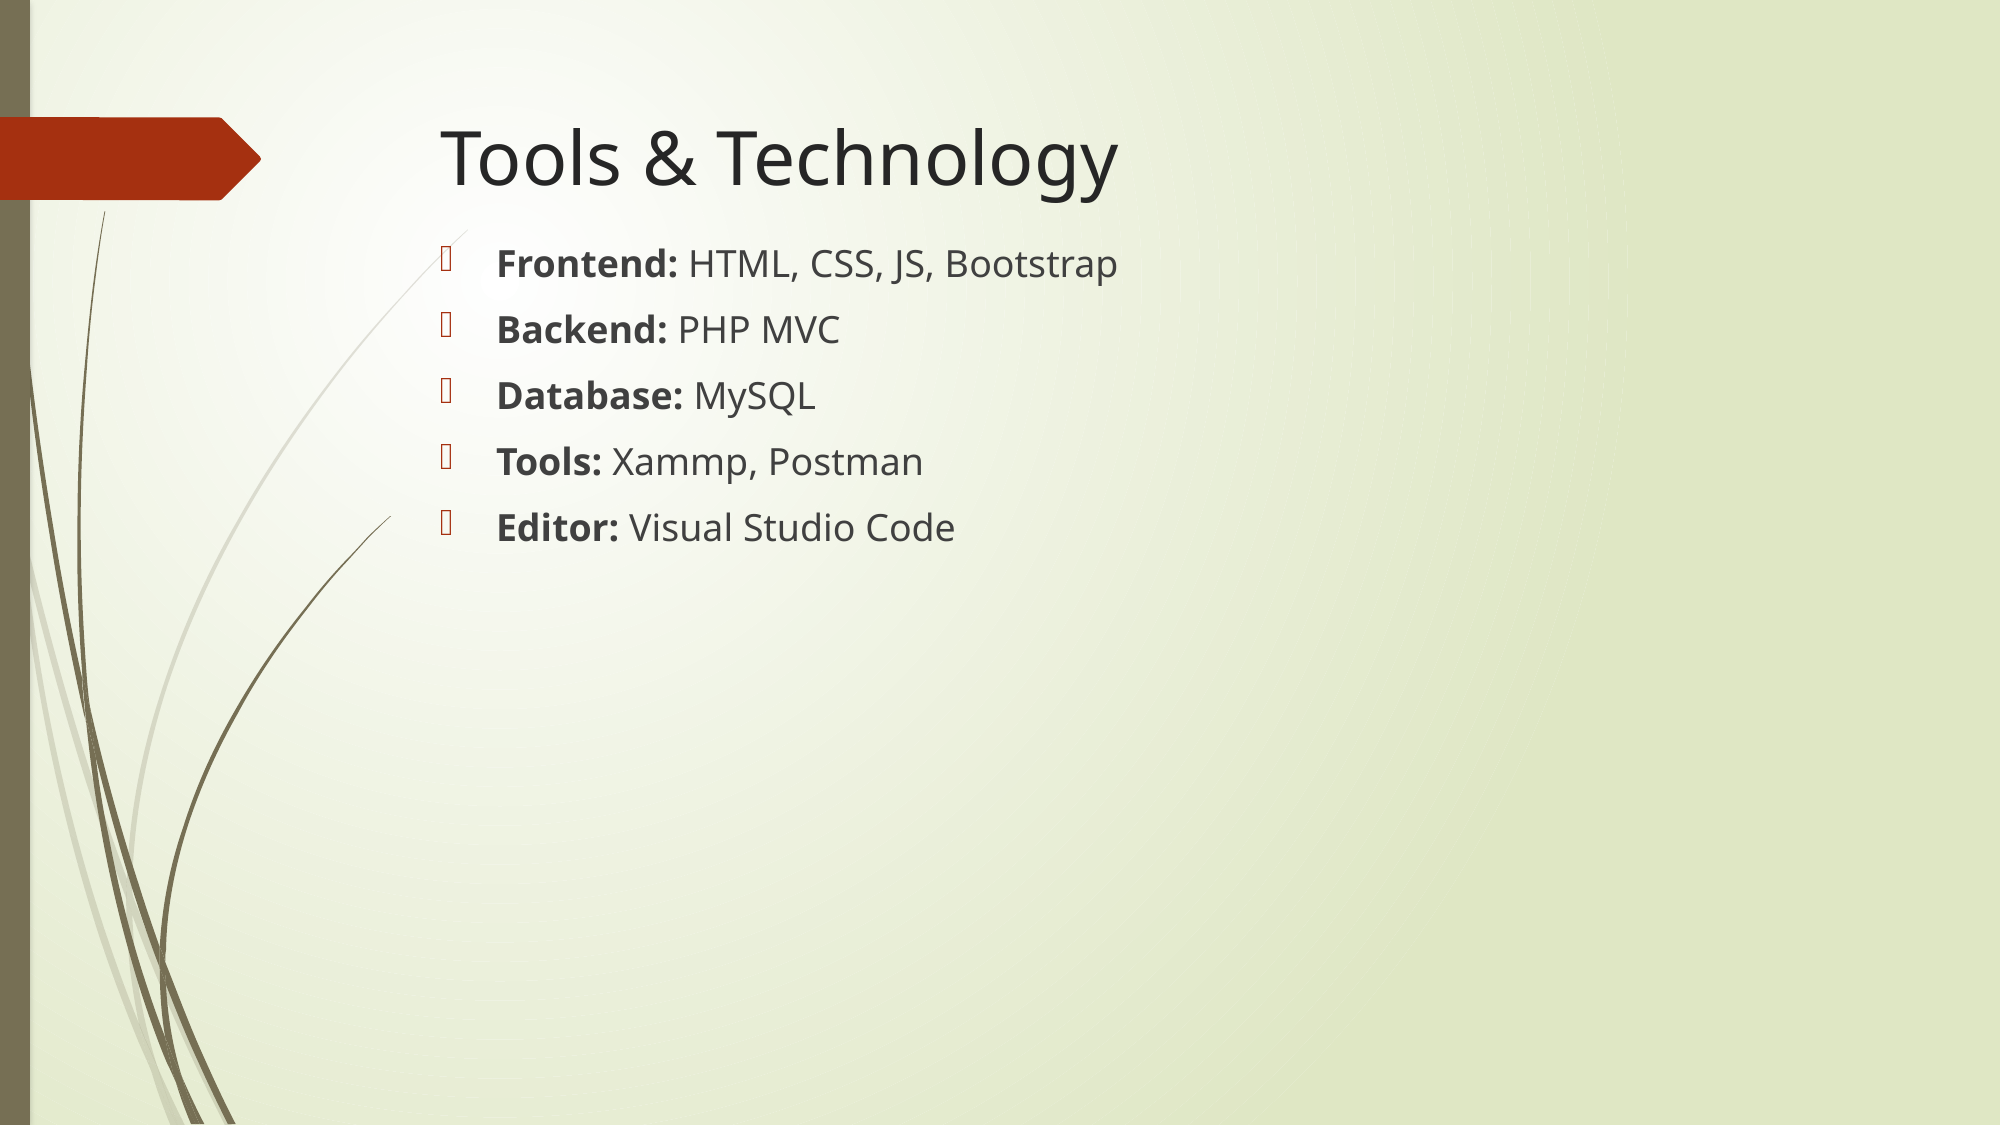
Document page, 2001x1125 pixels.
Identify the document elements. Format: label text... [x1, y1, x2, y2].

title Tools & Technology [425, 102, 1888, 232]
list Frontend: HTML, CSS, JS, Bootstrap Backend: PHP MVC Database: MySQL Tools: Xammp, Postman Editor: Visual Studio Code [424, 232, 1888, 970]
